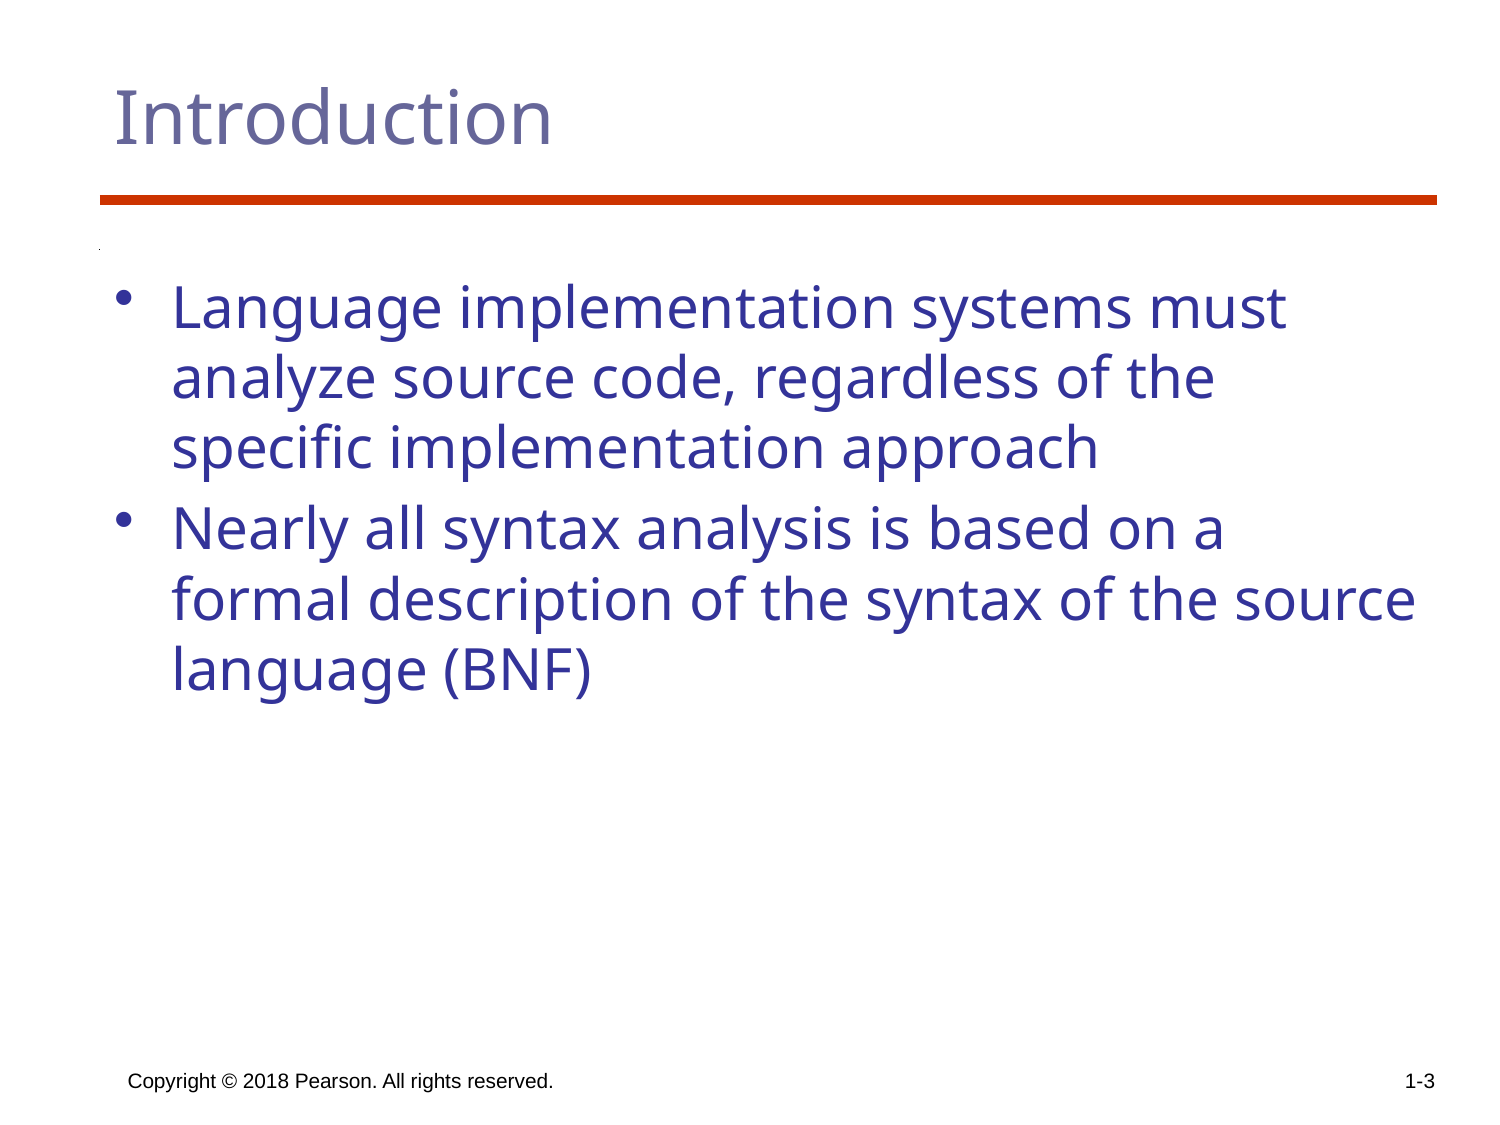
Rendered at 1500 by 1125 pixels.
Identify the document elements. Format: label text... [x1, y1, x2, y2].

slide_number 1-3 [1137, 1024, 1451, 1101]
footer Copyright © 2018 Pearson. All rights reserved. [112, 1024, 801, 1101]
list Language implementation systems must analyze source code, regardless of the specific implementation approach Nearly all syntax analysis is based on a formal description of the syntax of the source language (BNF) [99, 262, 1438, 1013]
title Introduction [99, 62, 1438, 250]
